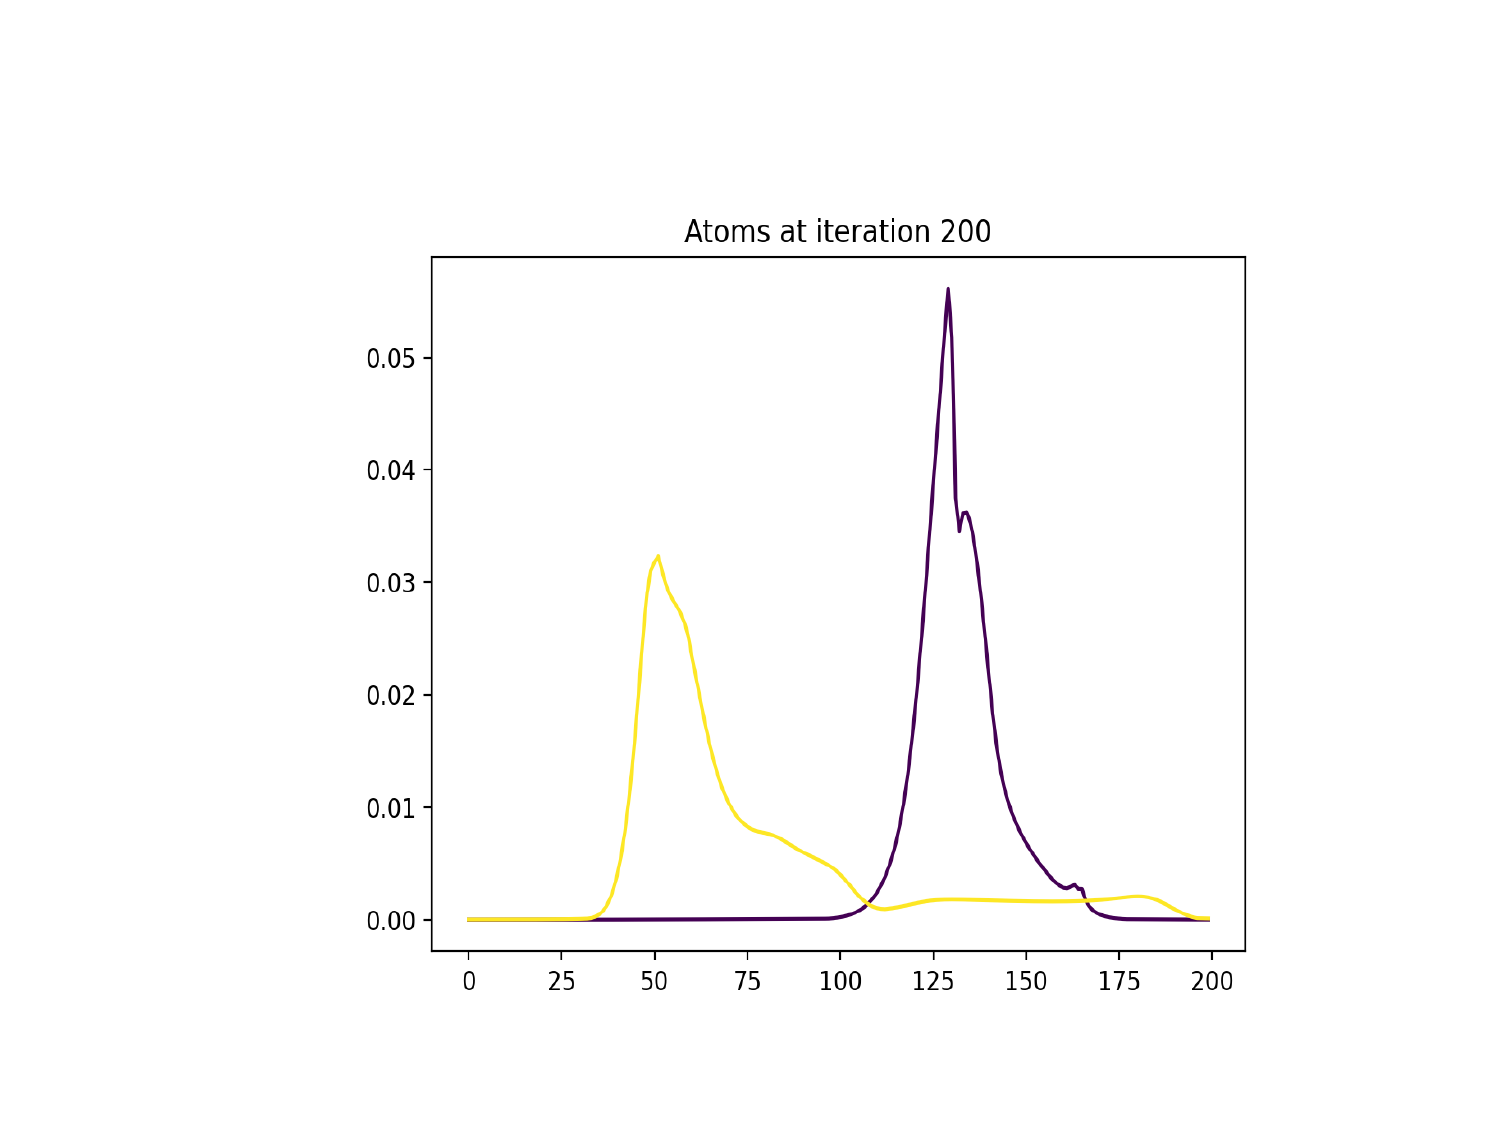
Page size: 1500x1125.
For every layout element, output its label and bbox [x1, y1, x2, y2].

picture [299, 149, 1351, 1051]
